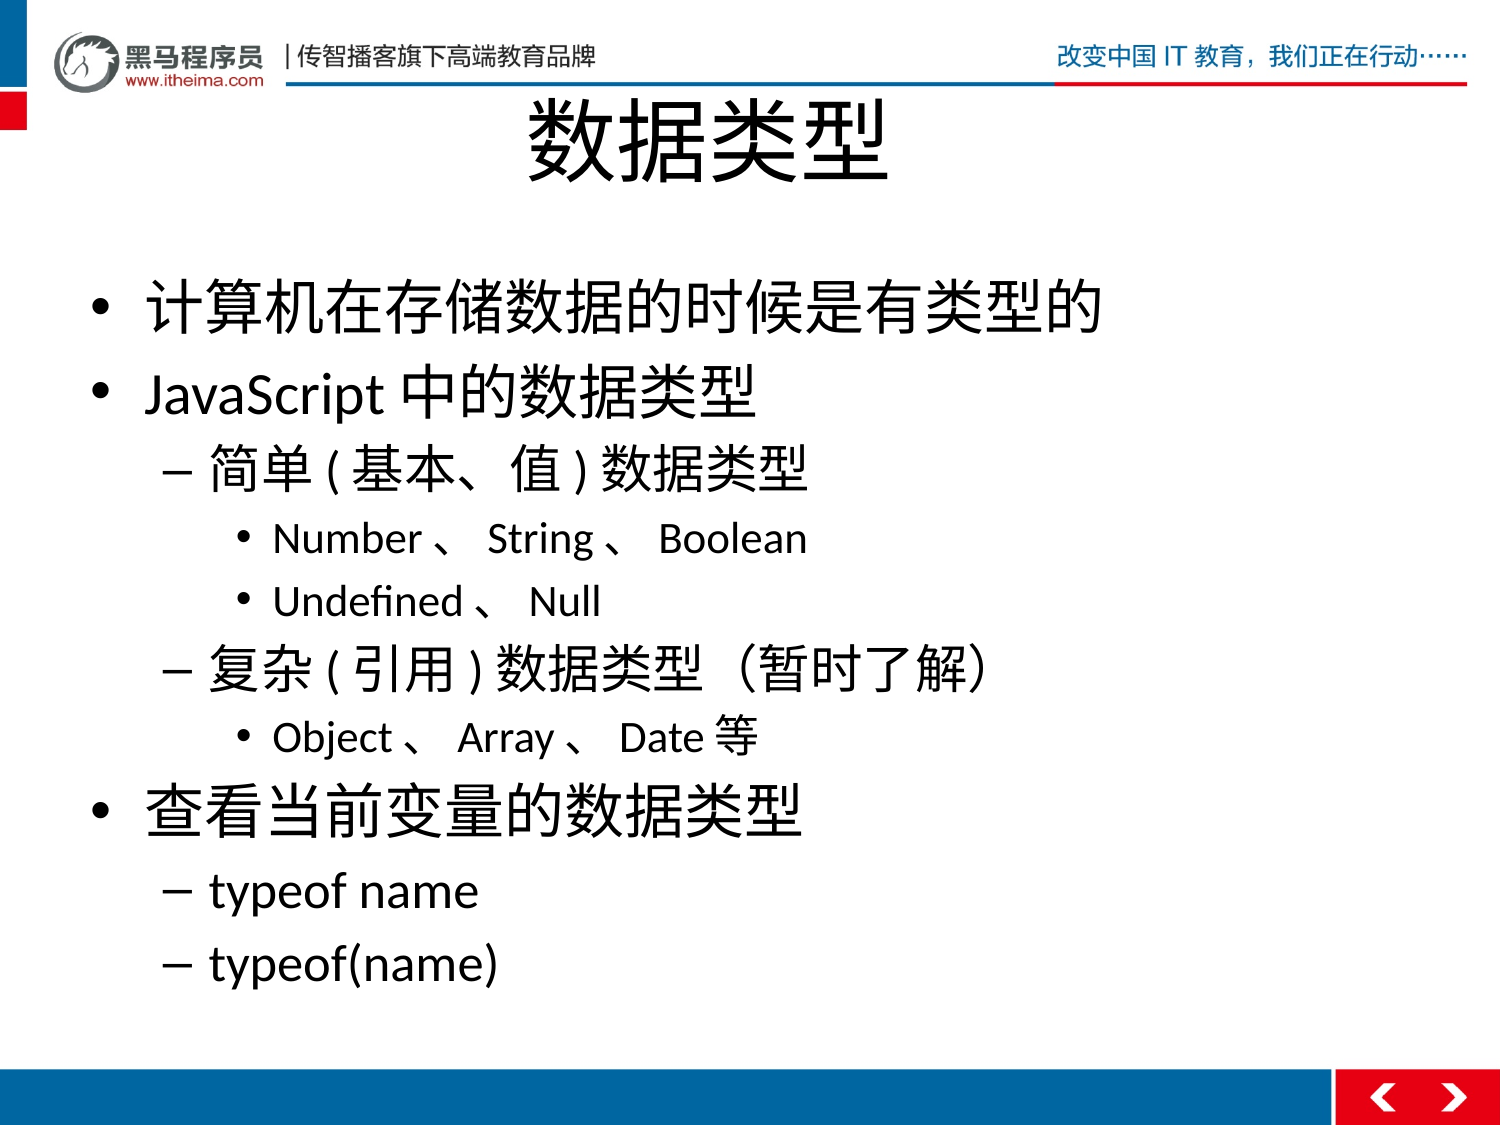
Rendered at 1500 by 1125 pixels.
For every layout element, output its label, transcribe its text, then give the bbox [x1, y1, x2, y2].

picture [0, 0, 1500, 1125]
list 计算机在存储数据的时候是有类型的 JavaScript中的数据类型 简单(基本、值)数据类型 Number、String、Boolean Undefined、Null 复杂(引用)数据类型（暂时了解） Object、Array、Date等 查看当前变量的数据类型 typeof name typeof(name) [75, 262, 1425, 1005]
title 数据类型 [75, 45, 1425, 233]
